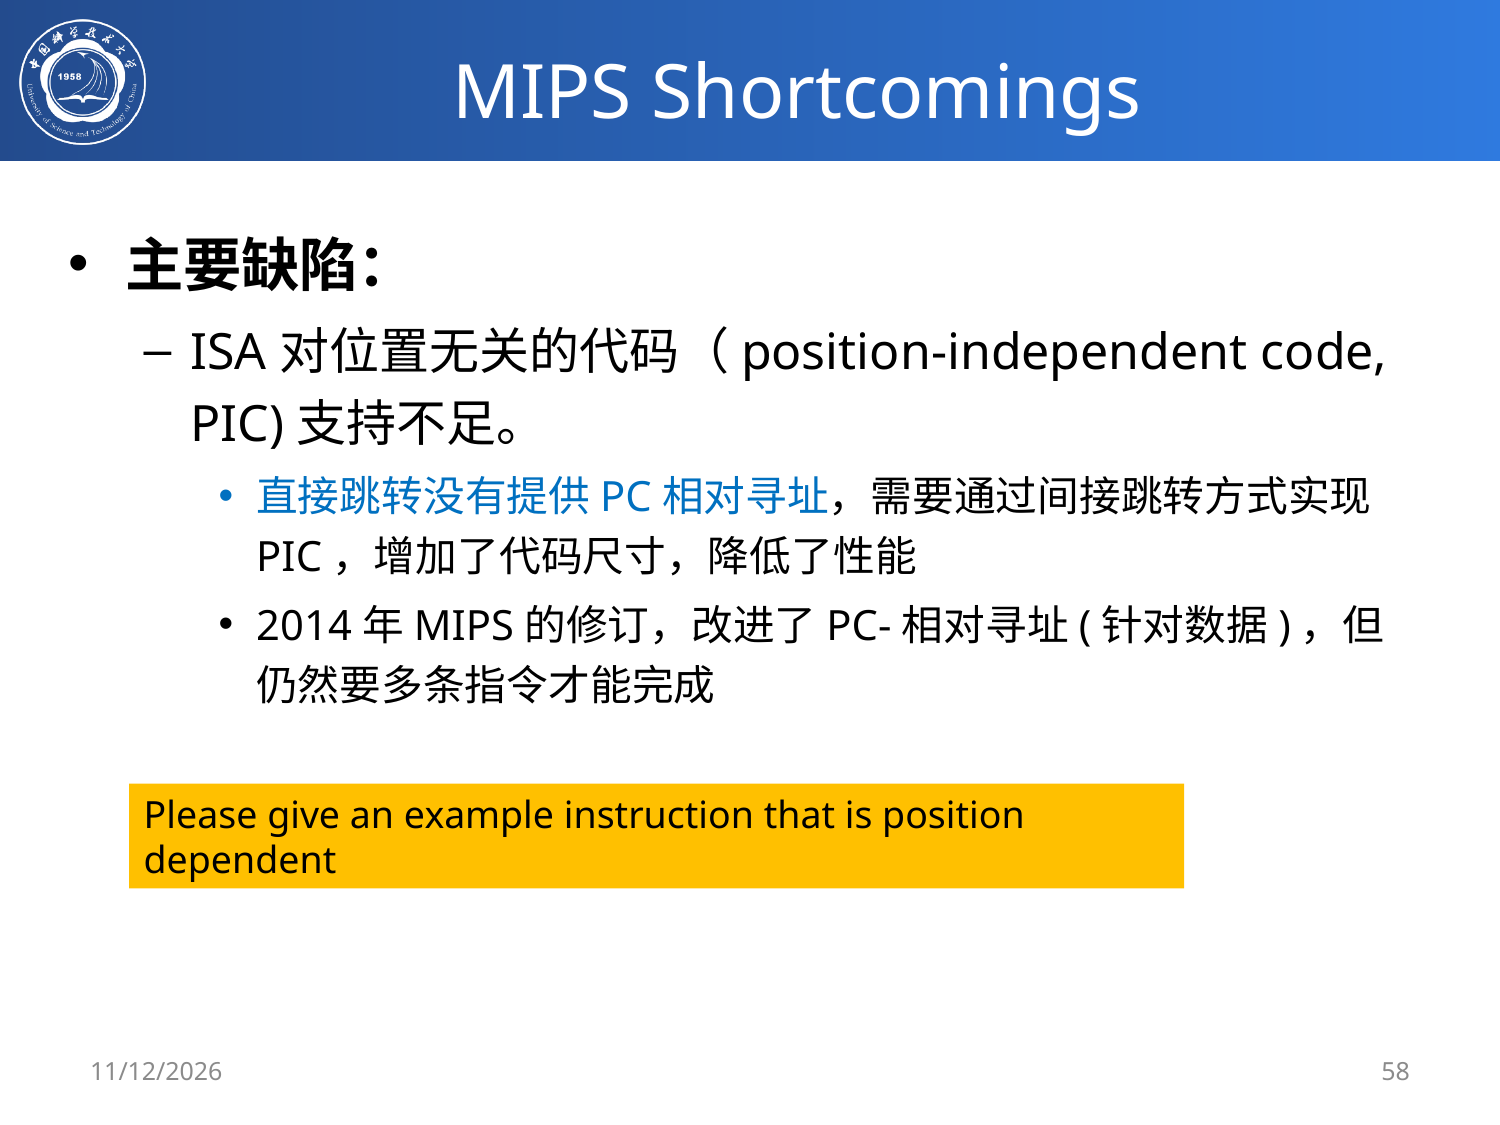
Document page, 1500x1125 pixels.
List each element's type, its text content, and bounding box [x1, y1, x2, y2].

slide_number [75, 1042, 425, 1103]
list 主要缺陷： ISA对位置无关的代码（position-independent code, PIC)支持不足。 直接跳转没有提供PC相对寻址，需要通过间接跳转方式实现PIC，增加了代码尺寸，降低了性能 2014年MIPS的修订，改进了PC-相对寻址(针对数据)，但仍然要多条指令才能完成 [53, 206, 1425, 1036]
title MIPS Shortcomings [169, 24, 1425, 153]
text_box Please give an example instruction that is position dependent [129, 783, 1185, 889]
picture [19, 19, 146, 145]
slide_number 58 [1074, 1042, 1425, 1103]
